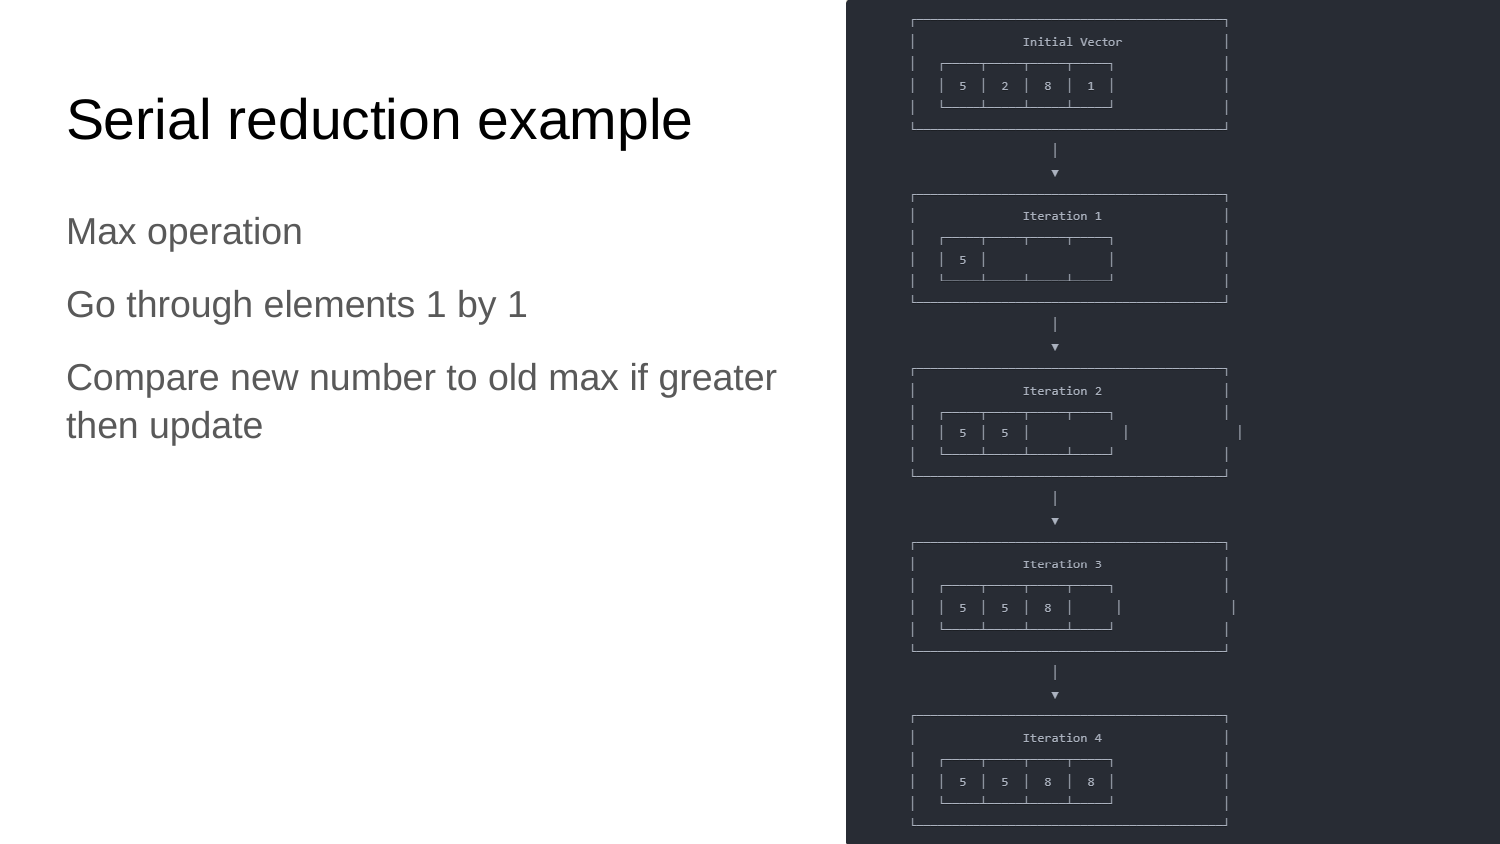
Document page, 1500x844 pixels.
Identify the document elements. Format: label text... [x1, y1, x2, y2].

title Serial reduction example [51, 72, 841, 167]
picture [846, 0, 1500, 844]
list Max operation Go through elements 1 by 1 Compare new number to old max if greater then update [51, 189, 803, 750]
